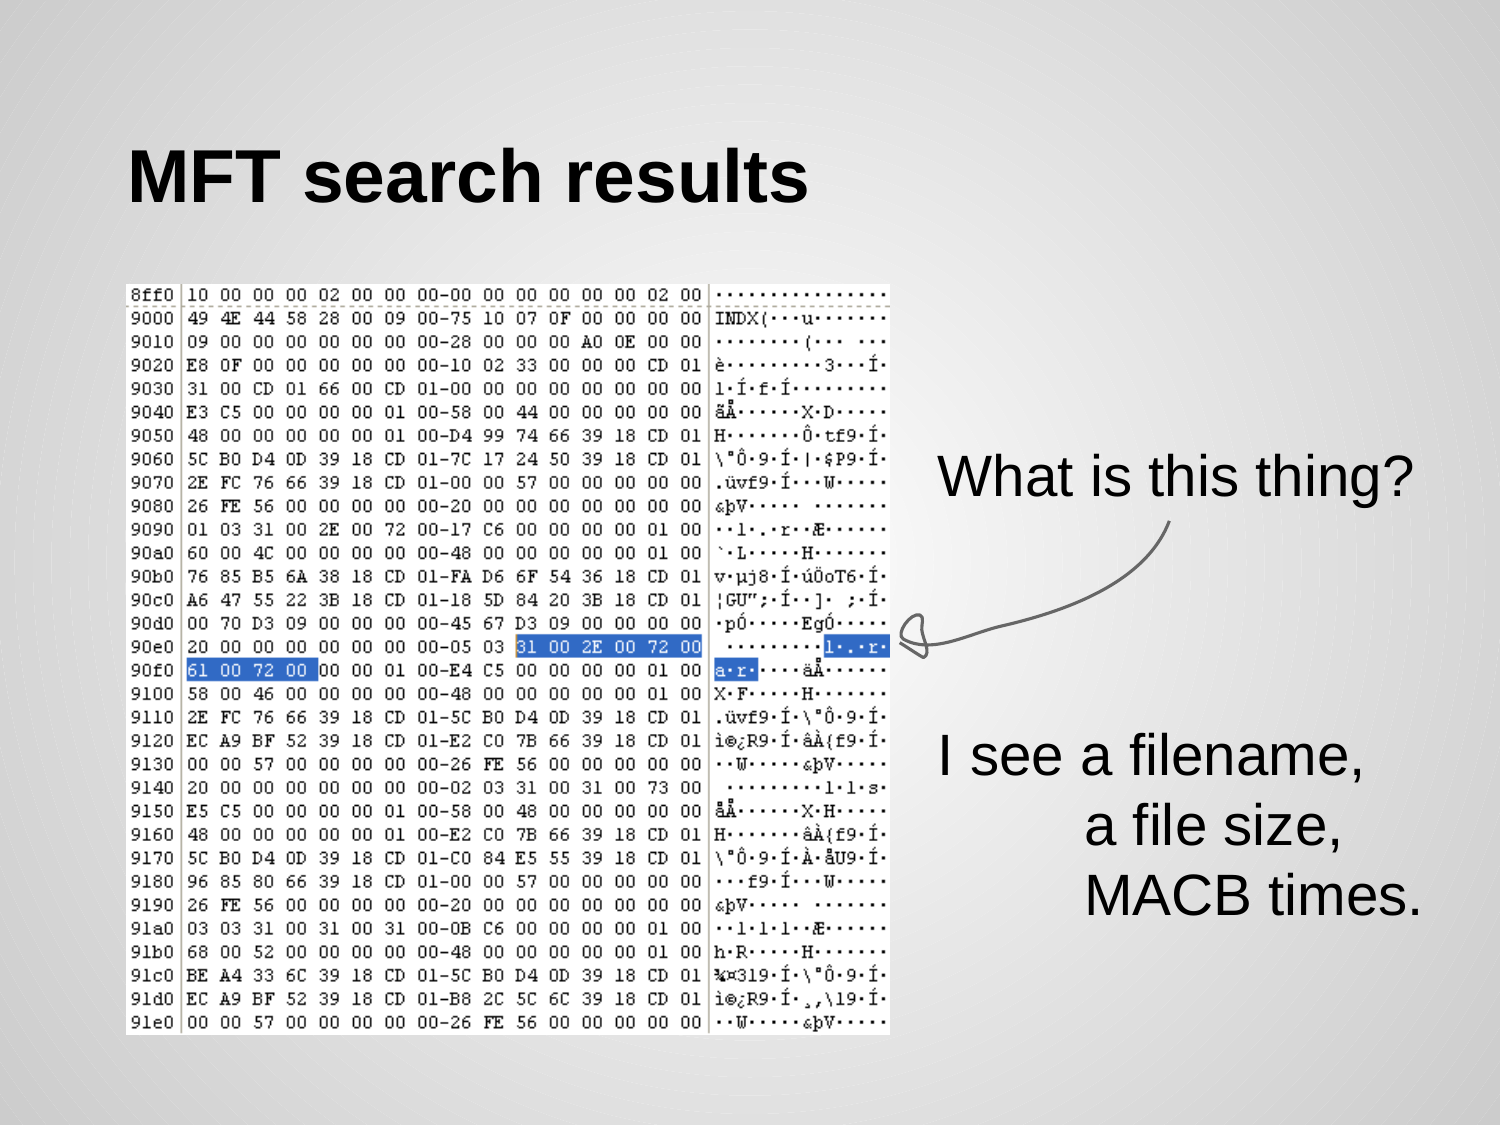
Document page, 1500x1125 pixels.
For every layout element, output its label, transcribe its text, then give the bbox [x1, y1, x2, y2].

text_box [899, 520, 1170, 658]
list What is this thing? I see a filename, a file size, MACB times. [922, 422, 1449, 1035]
picture [126, 283, 890, 1035]
title MFT search results [75, 45, 1425, 233]
